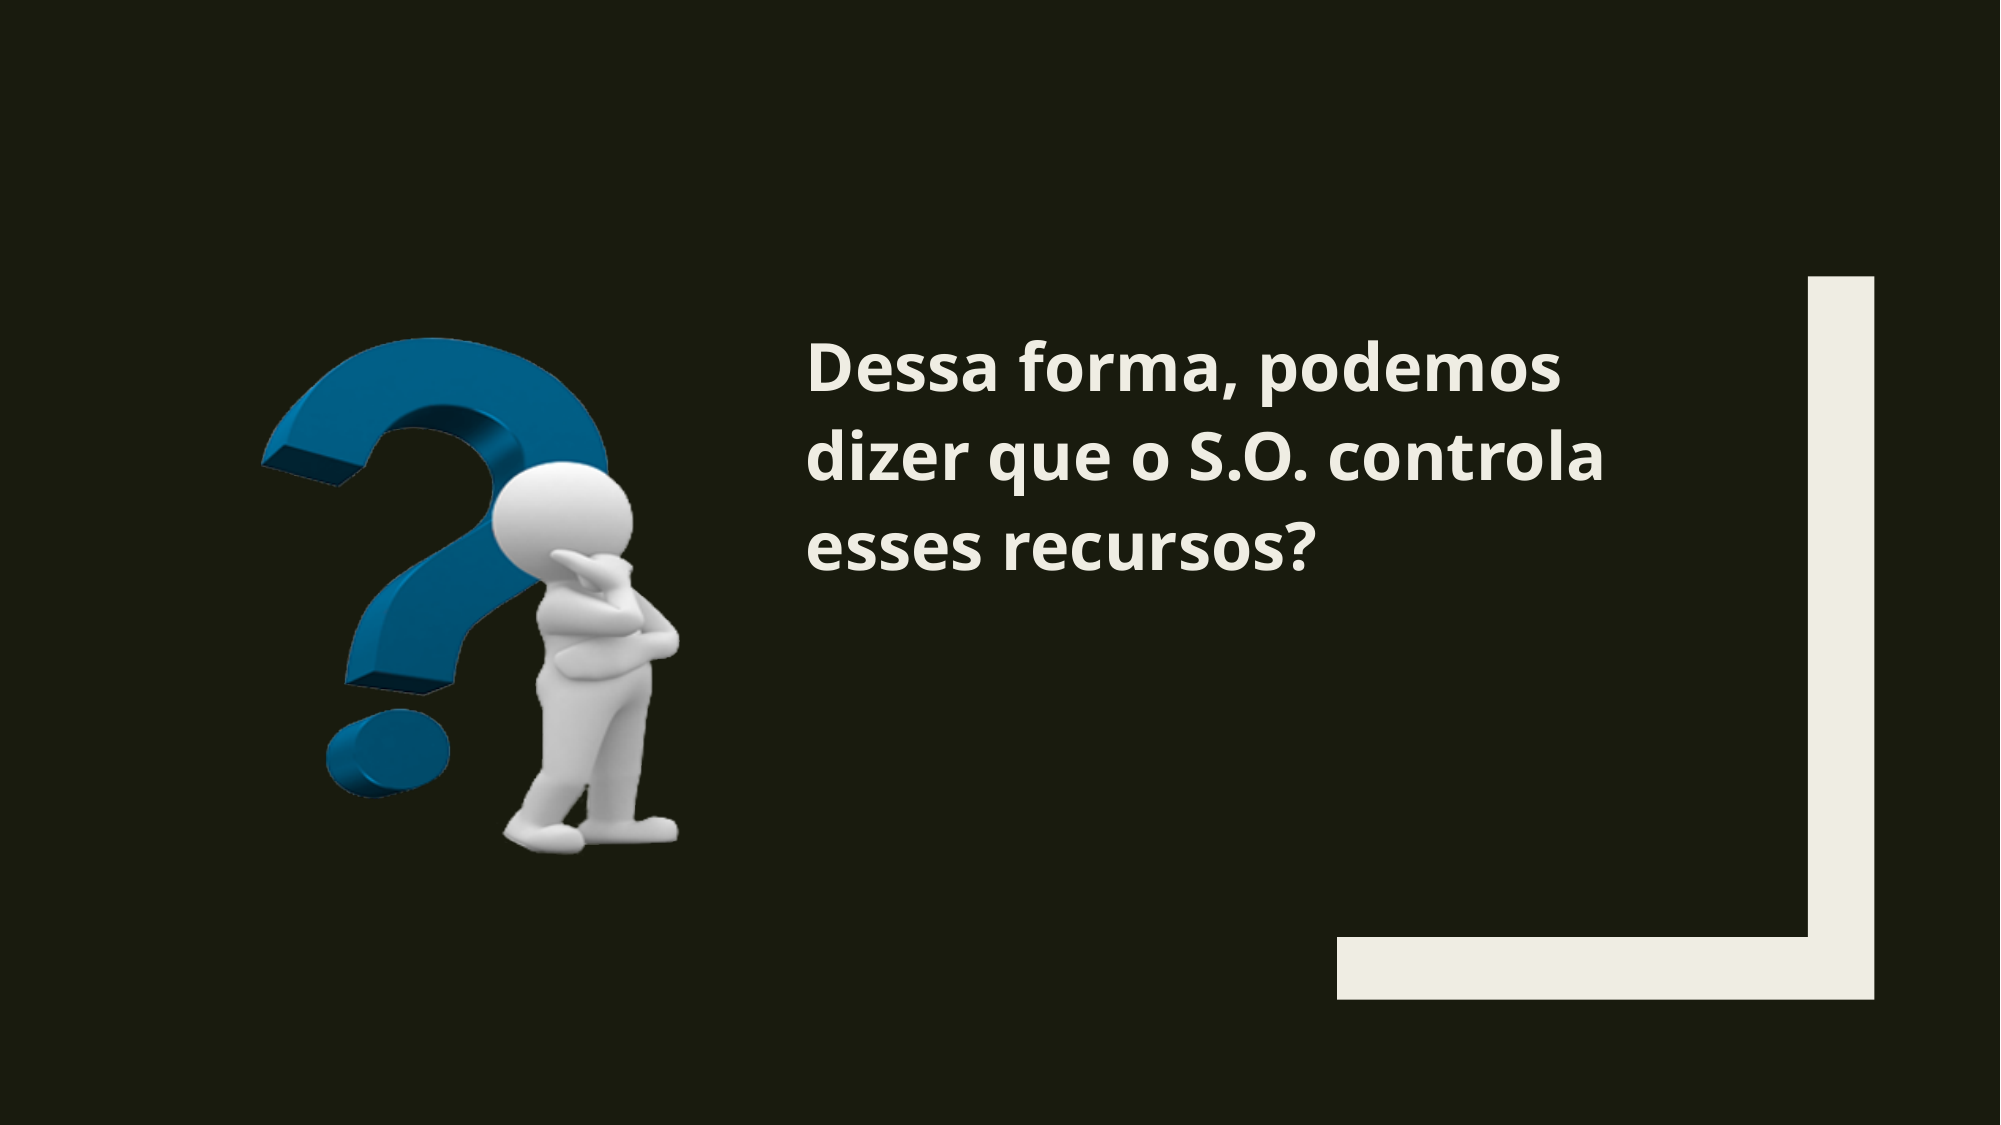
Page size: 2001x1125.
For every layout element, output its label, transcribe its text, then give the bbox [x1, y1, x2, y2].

list Dessa forma, podemos dizer que o S.O. controla esses recursos? [977, 307, 1724, 502]
picture [43, 122, 977, 1059]
